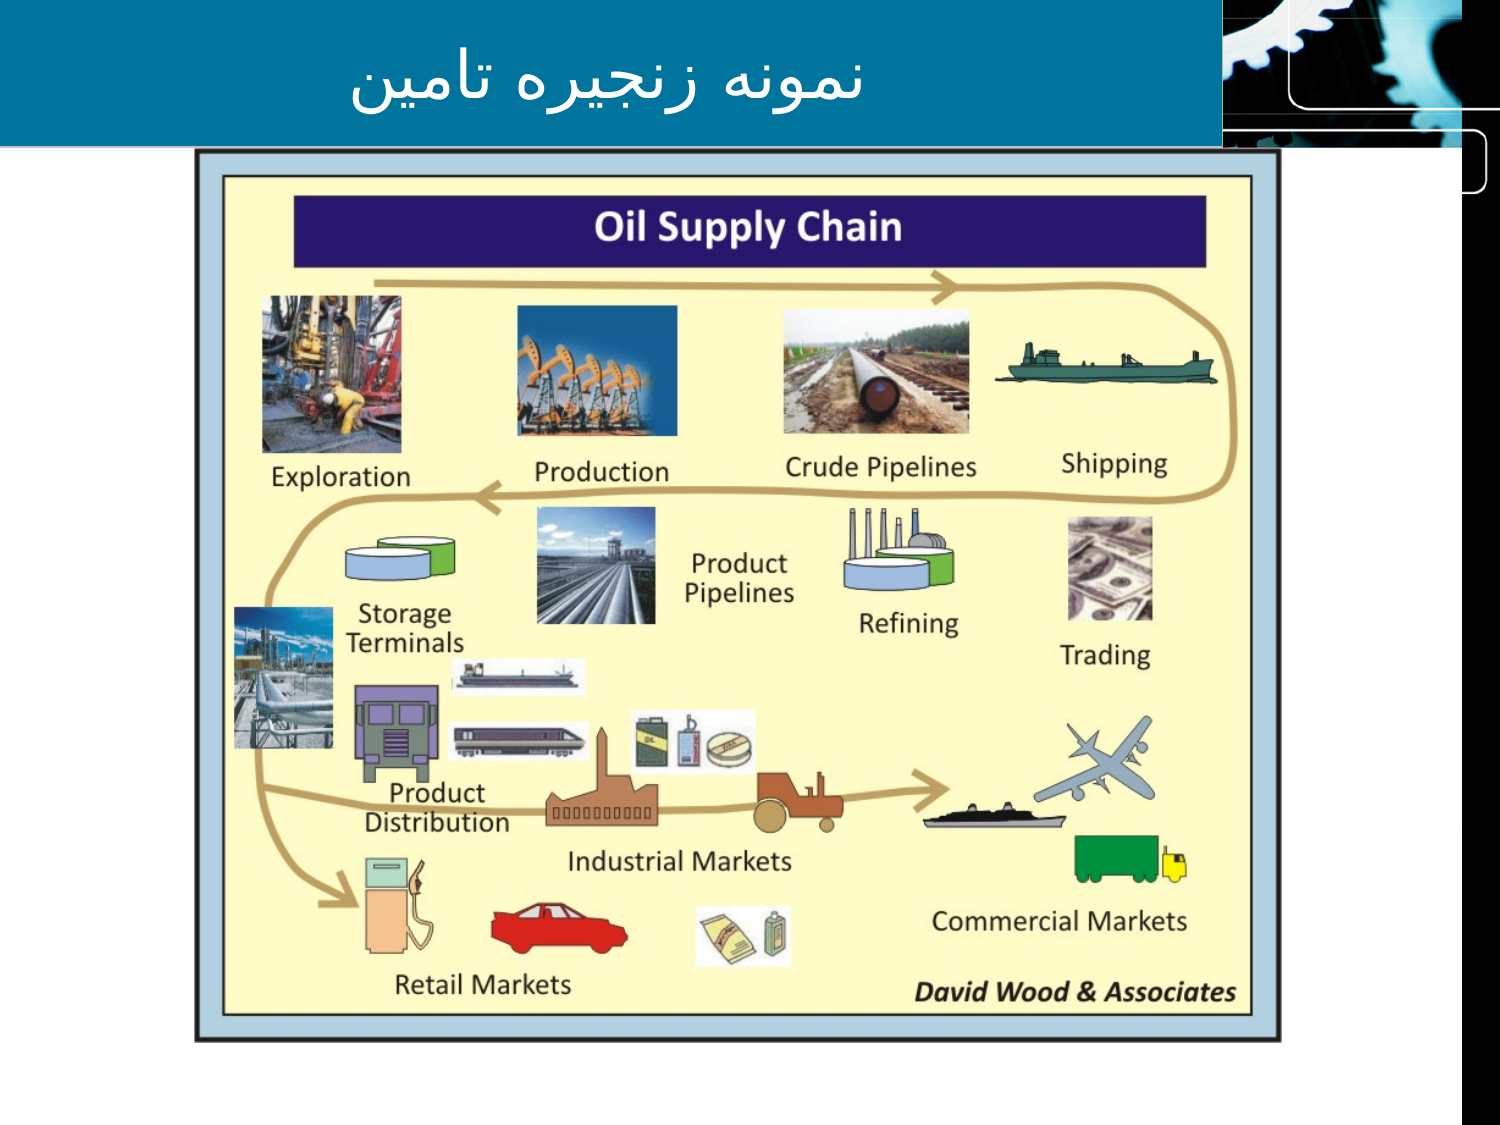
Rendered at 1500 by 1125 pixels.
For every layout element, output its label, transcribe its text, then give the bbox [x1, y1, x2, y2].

picture [0, 0, 1500, 1125]
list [194, 148, 1282, 1044]
title نمونه زنجیره تامین [16, 6, 1199, 138]
